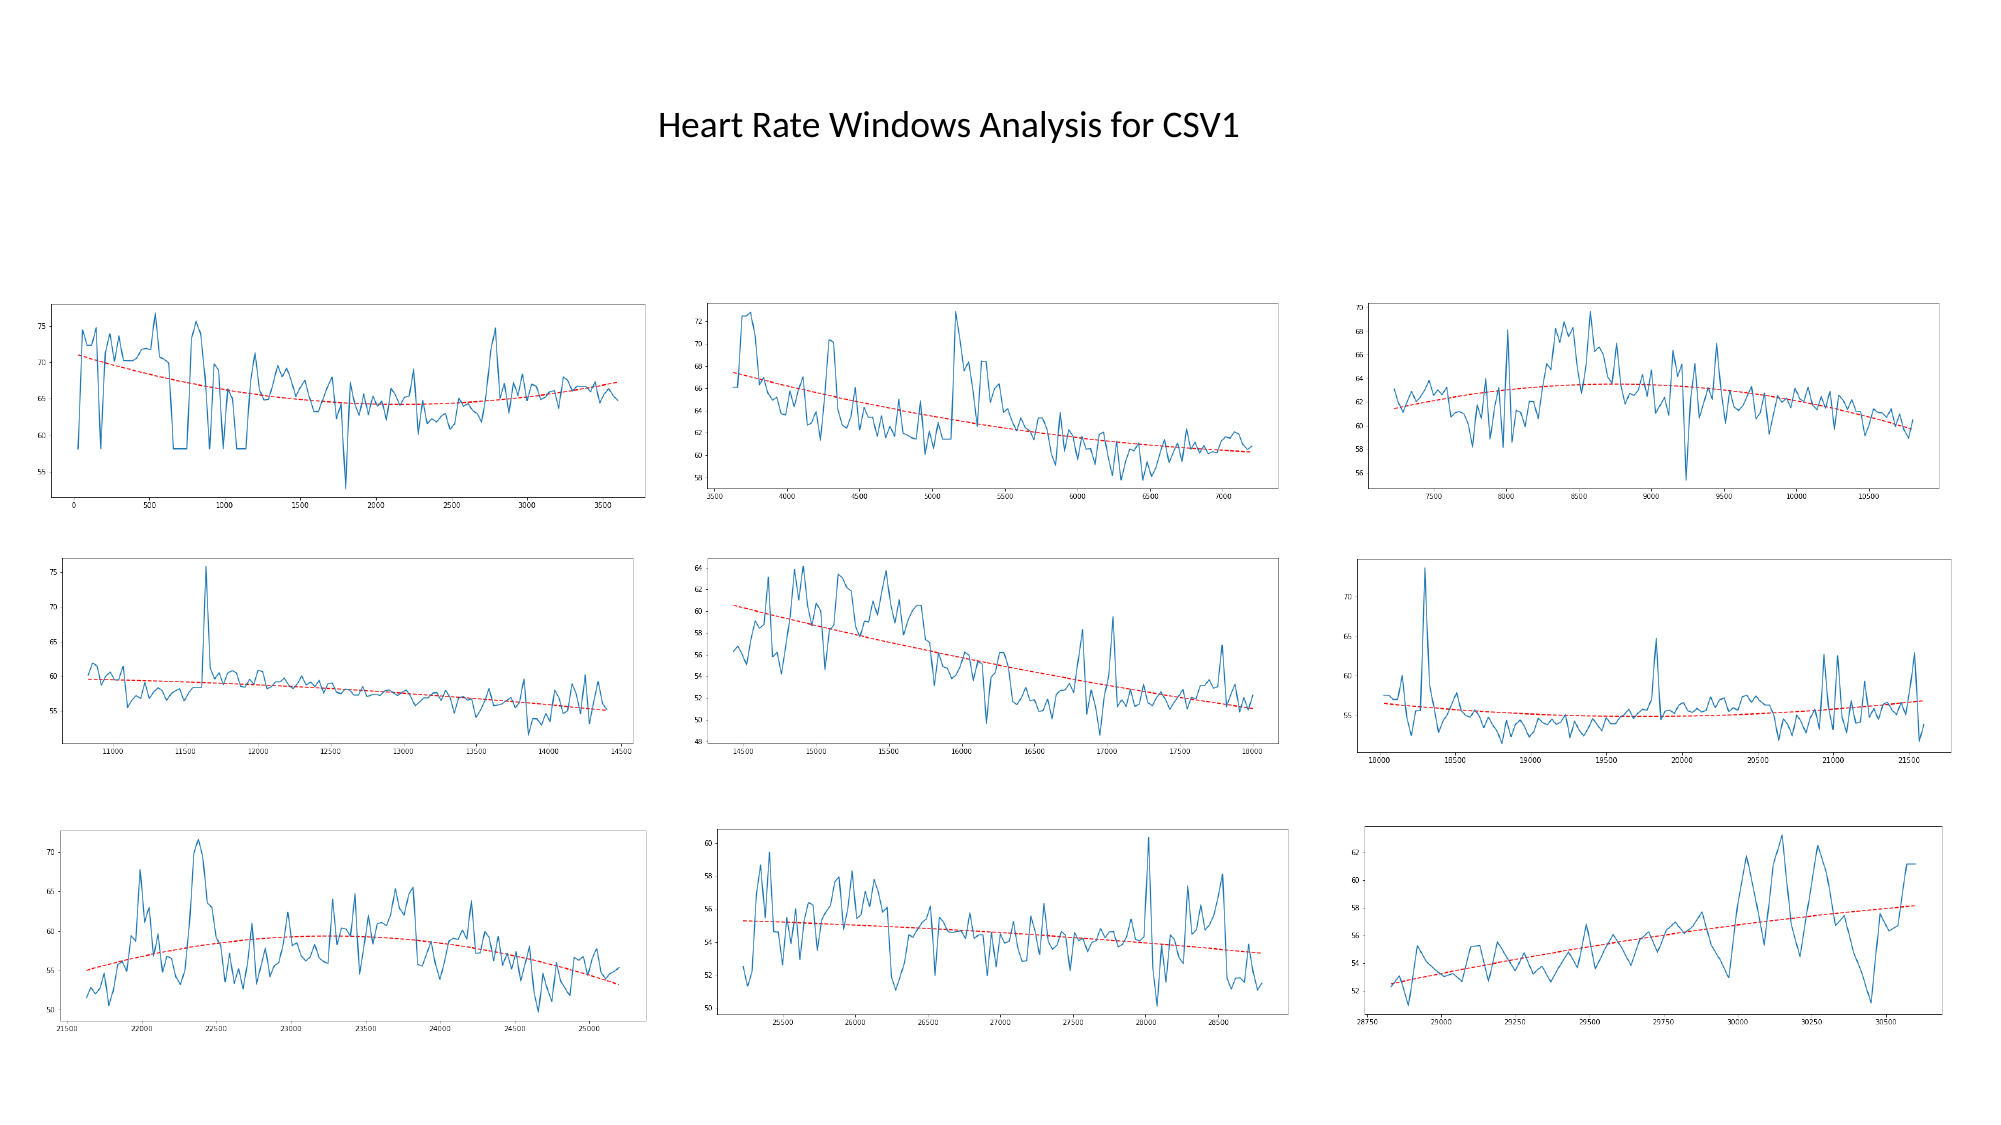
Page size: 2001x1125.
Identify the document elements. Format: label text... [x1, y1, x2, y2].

text_box Heart Rate Windows Analysis for CSV1 [643, 92, 2000, 153]
picture [0, 273, 2000, 784]
picture [0, 796, 2000, 1052]
